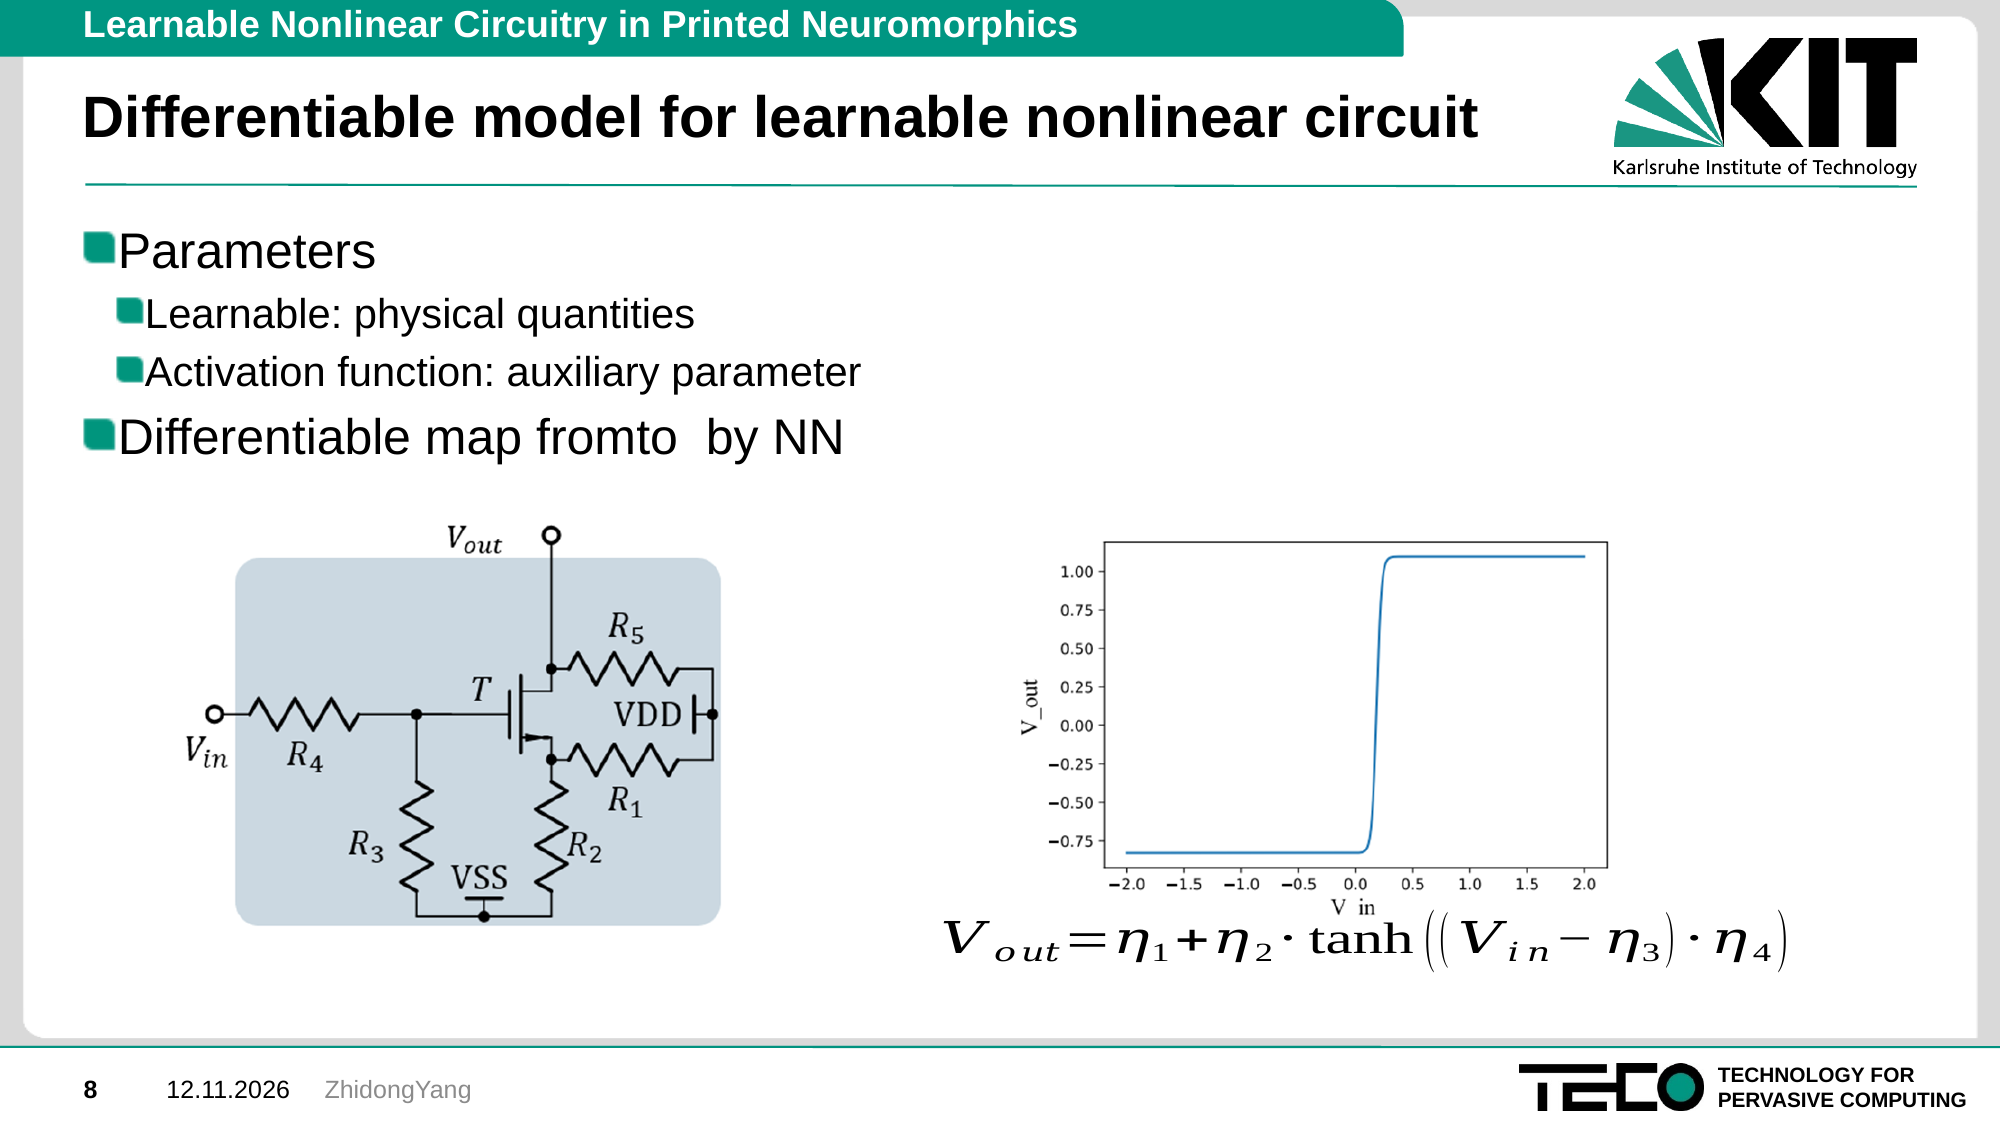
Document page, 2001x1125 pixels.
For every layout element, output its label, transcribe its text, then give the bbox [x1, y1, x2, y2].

title Differentiable model for learnable nonlinear circuit [82, 54, 1595, 149]
list Learnable Nonlinear Circuitry in Printed Neuromorphics [82, 0, 1378, 55]
picture [1519, 1063, 1704, 1111]
footer ZhidongYang [309, 1058, 985, 1118]
picture [0, 0, 2000, 1046]
